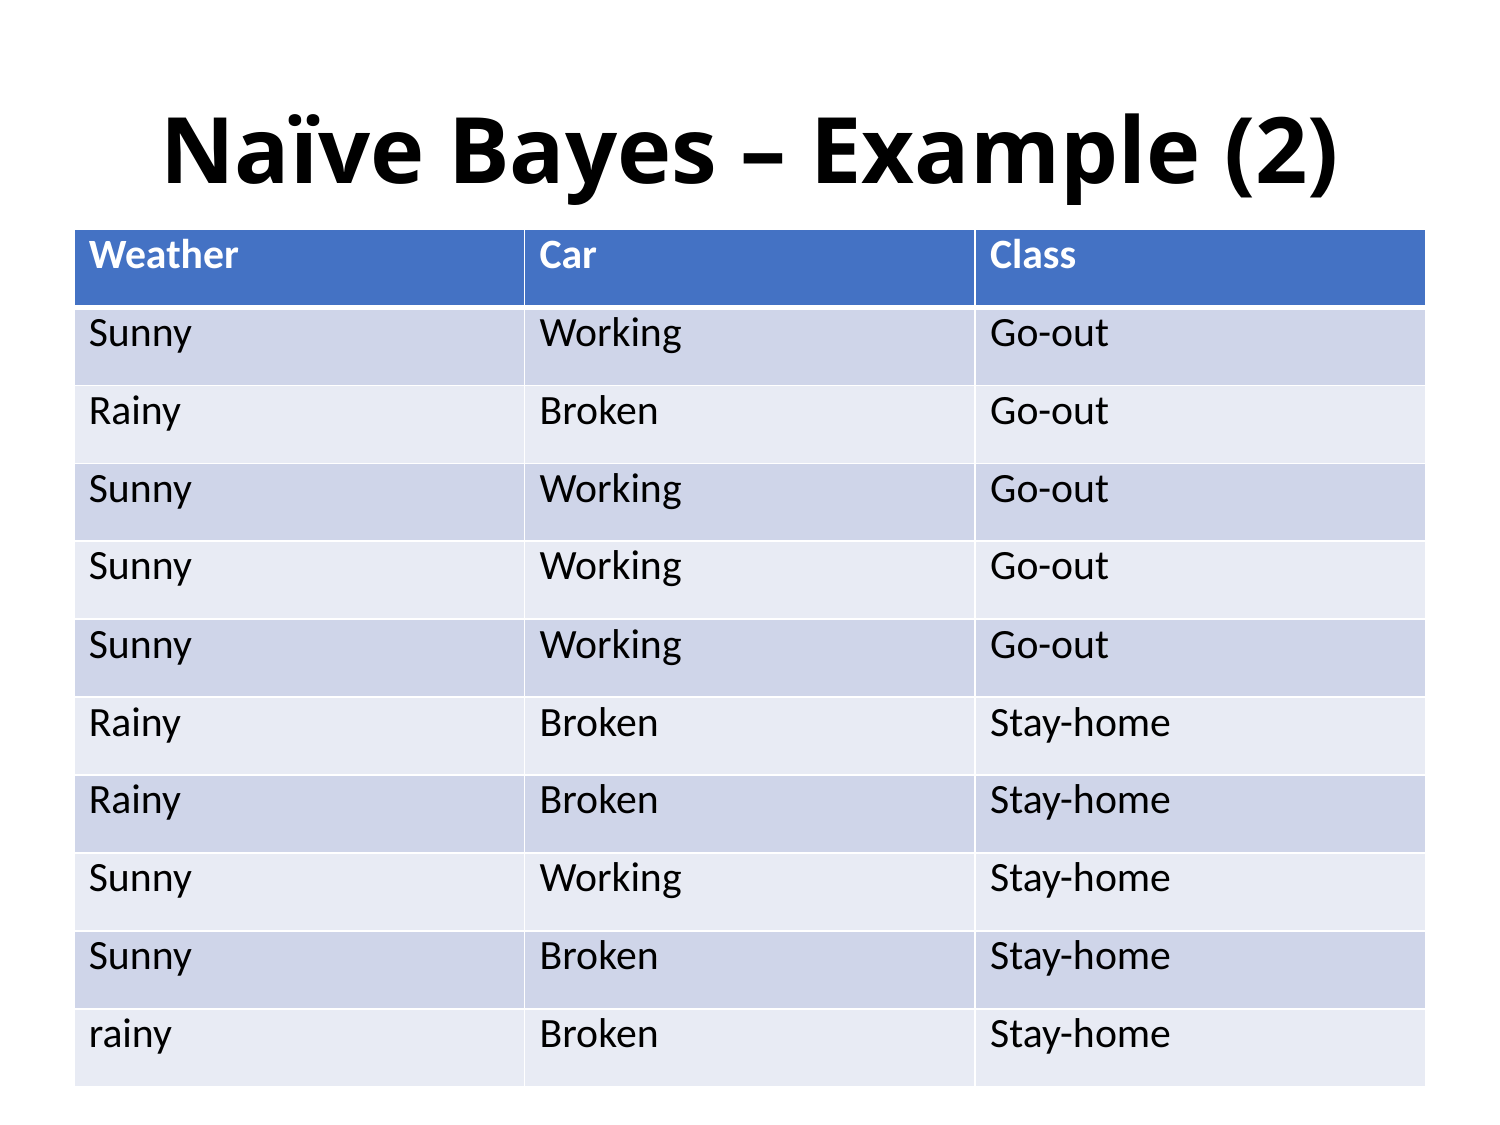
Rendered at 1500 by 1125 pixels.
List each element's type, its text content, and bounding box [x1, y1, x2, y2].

table_cell Rainy [75, 776, 524, 852]
table_cell Go-out [976, 386, 1425, 463]
table_cell Sunny [75, 932, 524, 1008]
table_cell Stay-home [976, 698, 1425, 774]
table_cell Sunny [75, 310, 524, 385]
table_cell Go-out [976, 542, 1425, 618]
table_header Car [525, 263, 974, 305]
table_cell Broken [525, 1010, 974, 1086]
table_cell Broken [525, 776, 974, 852]
table_cell Go-out [976, 620, 1425, 696]
table_cell rainy [75, 1010, 524, 1086]
table_cell Sunny [75, 854, 524, 930]
table_cell Working [525, 854, 974, 930]
table_header Class [976, 263, 1425, 305]
table_cell Sunny [75, 542, 524, 618]
table_cell Broken [525, 386, 974, 463]
table_cell Broken [525, 698, 974, 774]
table_cell Working [525, 464, 974, 540]
table_cell Working [525, 542, 974, 618]
table_cell Rainy [75, 698, 524, 774]
table_cell Working [525, 310, 974, 385]
table_cell Stay-home [976, 776, 1425, 852]
table_header Weather [75, 263, 524, 305]
table_cell Stay-home [976, 932, 1425, 1008]
table_cell Go-out [976, 310, 1425, 385]
table_cell Rainy [75, 386, 524, 463]
table_cell Working [525, 620, 974, 696]
table_cell Broken [525, 932, 974, 1008]
table_cell Sunny [75, 620, 524, 696]
table_cell Sunny [75, 464, 524, 540]
table_cell Stay-home [976, 1010, 1425, 1086]
table_cell Go-out [976, 464, 1425, 540]
text_box Naïve Bayes – Example (2) [38, 36, 1462, 263]
table_cell Stay-home [976, 854, 1425, 930]
